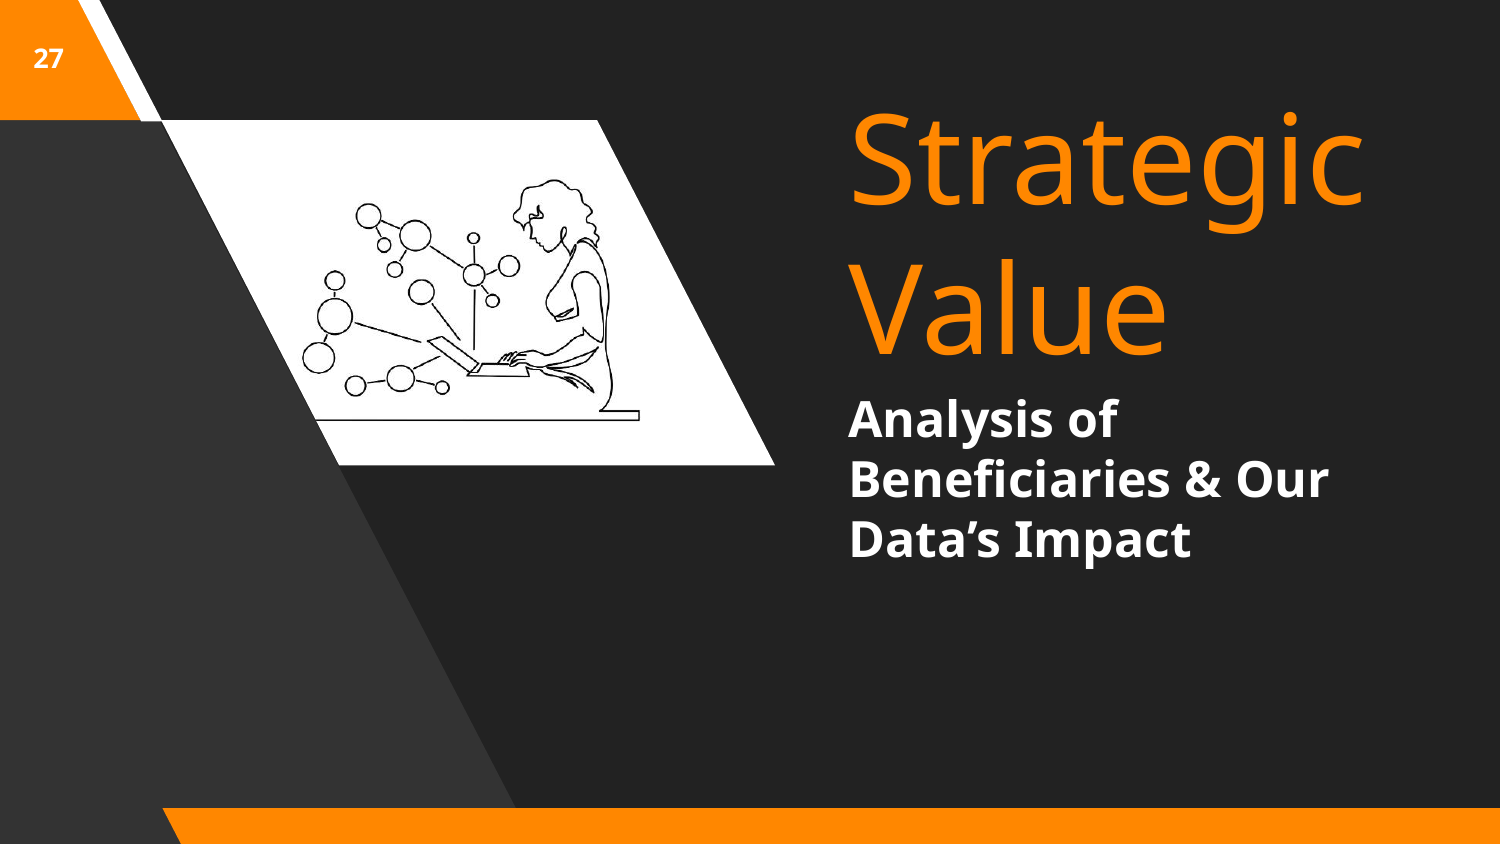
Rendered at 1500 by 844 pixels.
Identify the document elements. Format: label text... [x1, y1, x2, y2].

title Strategic Value [833, 134, 1416, 325]
subtitle Analysis of Beneficiaries & Our Data’s Impact [833, 371, 1461, 697]
picture [160, 119, 776, 466]
slide_number 27 [0, 0, 98, 121]
